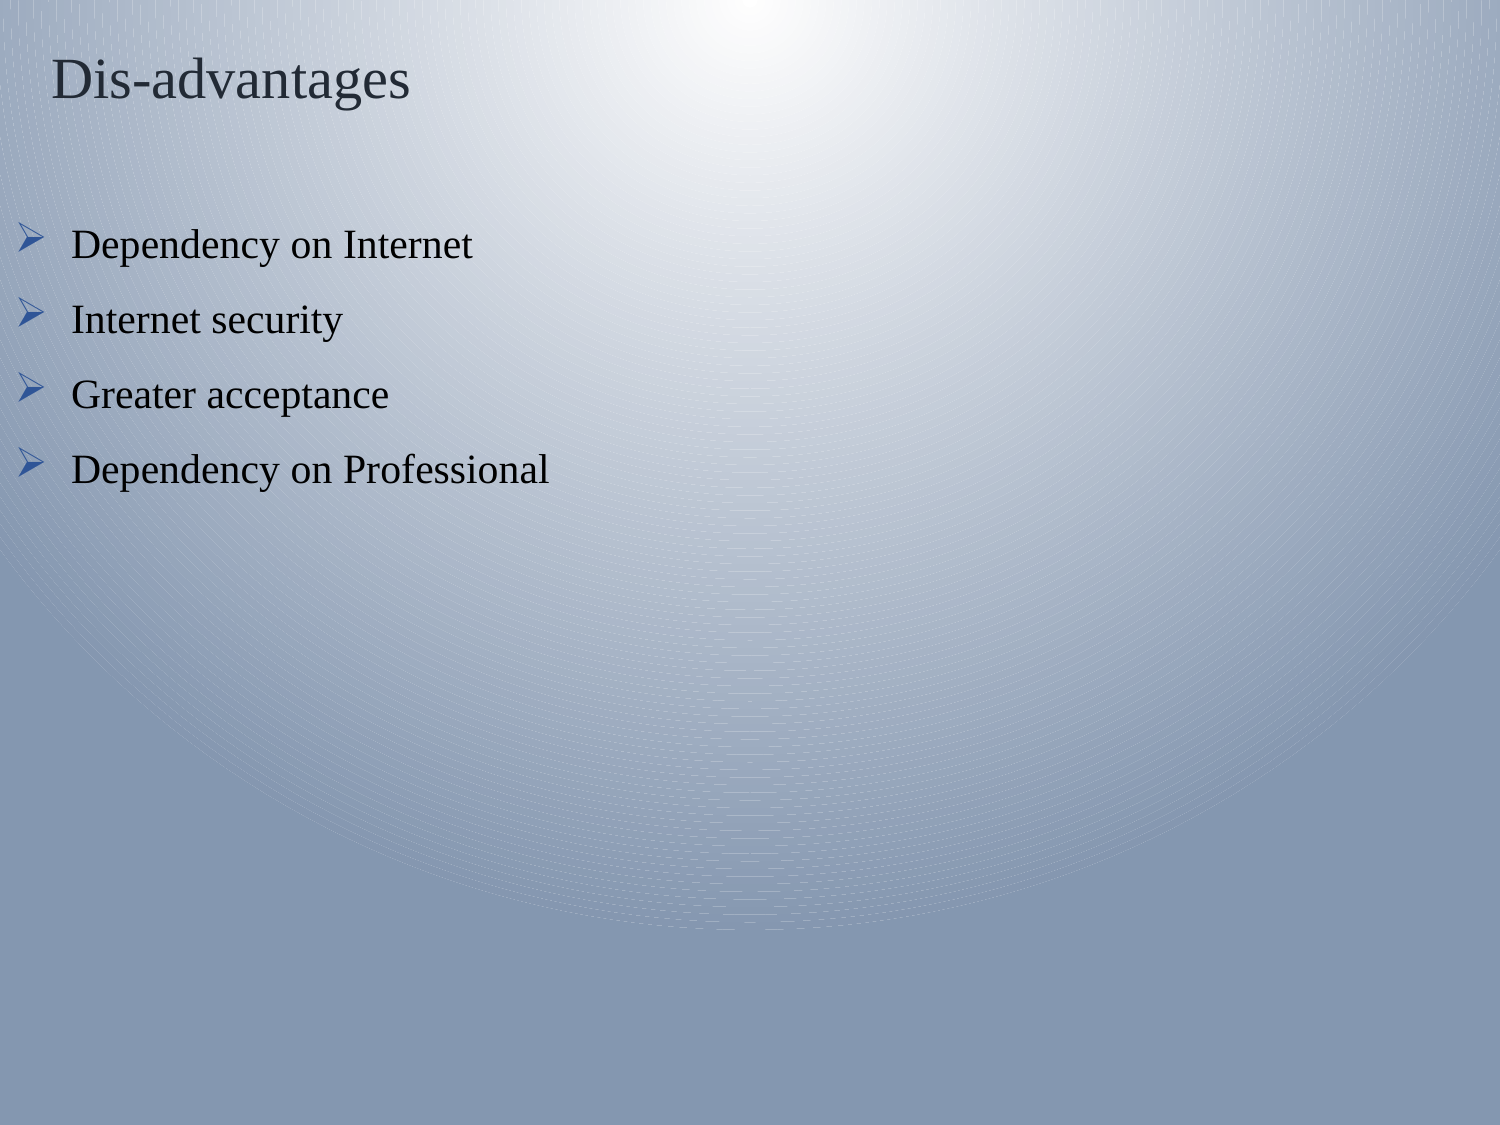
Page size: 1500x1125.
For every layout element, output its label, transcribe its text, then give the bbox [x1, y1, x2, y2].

text_box Dis-advantages [36, 33, 1387, 121]
text_box Dependency on Internet Internet security Greater acceptance Dependency on Professional [0, 184, 1500, 500]
